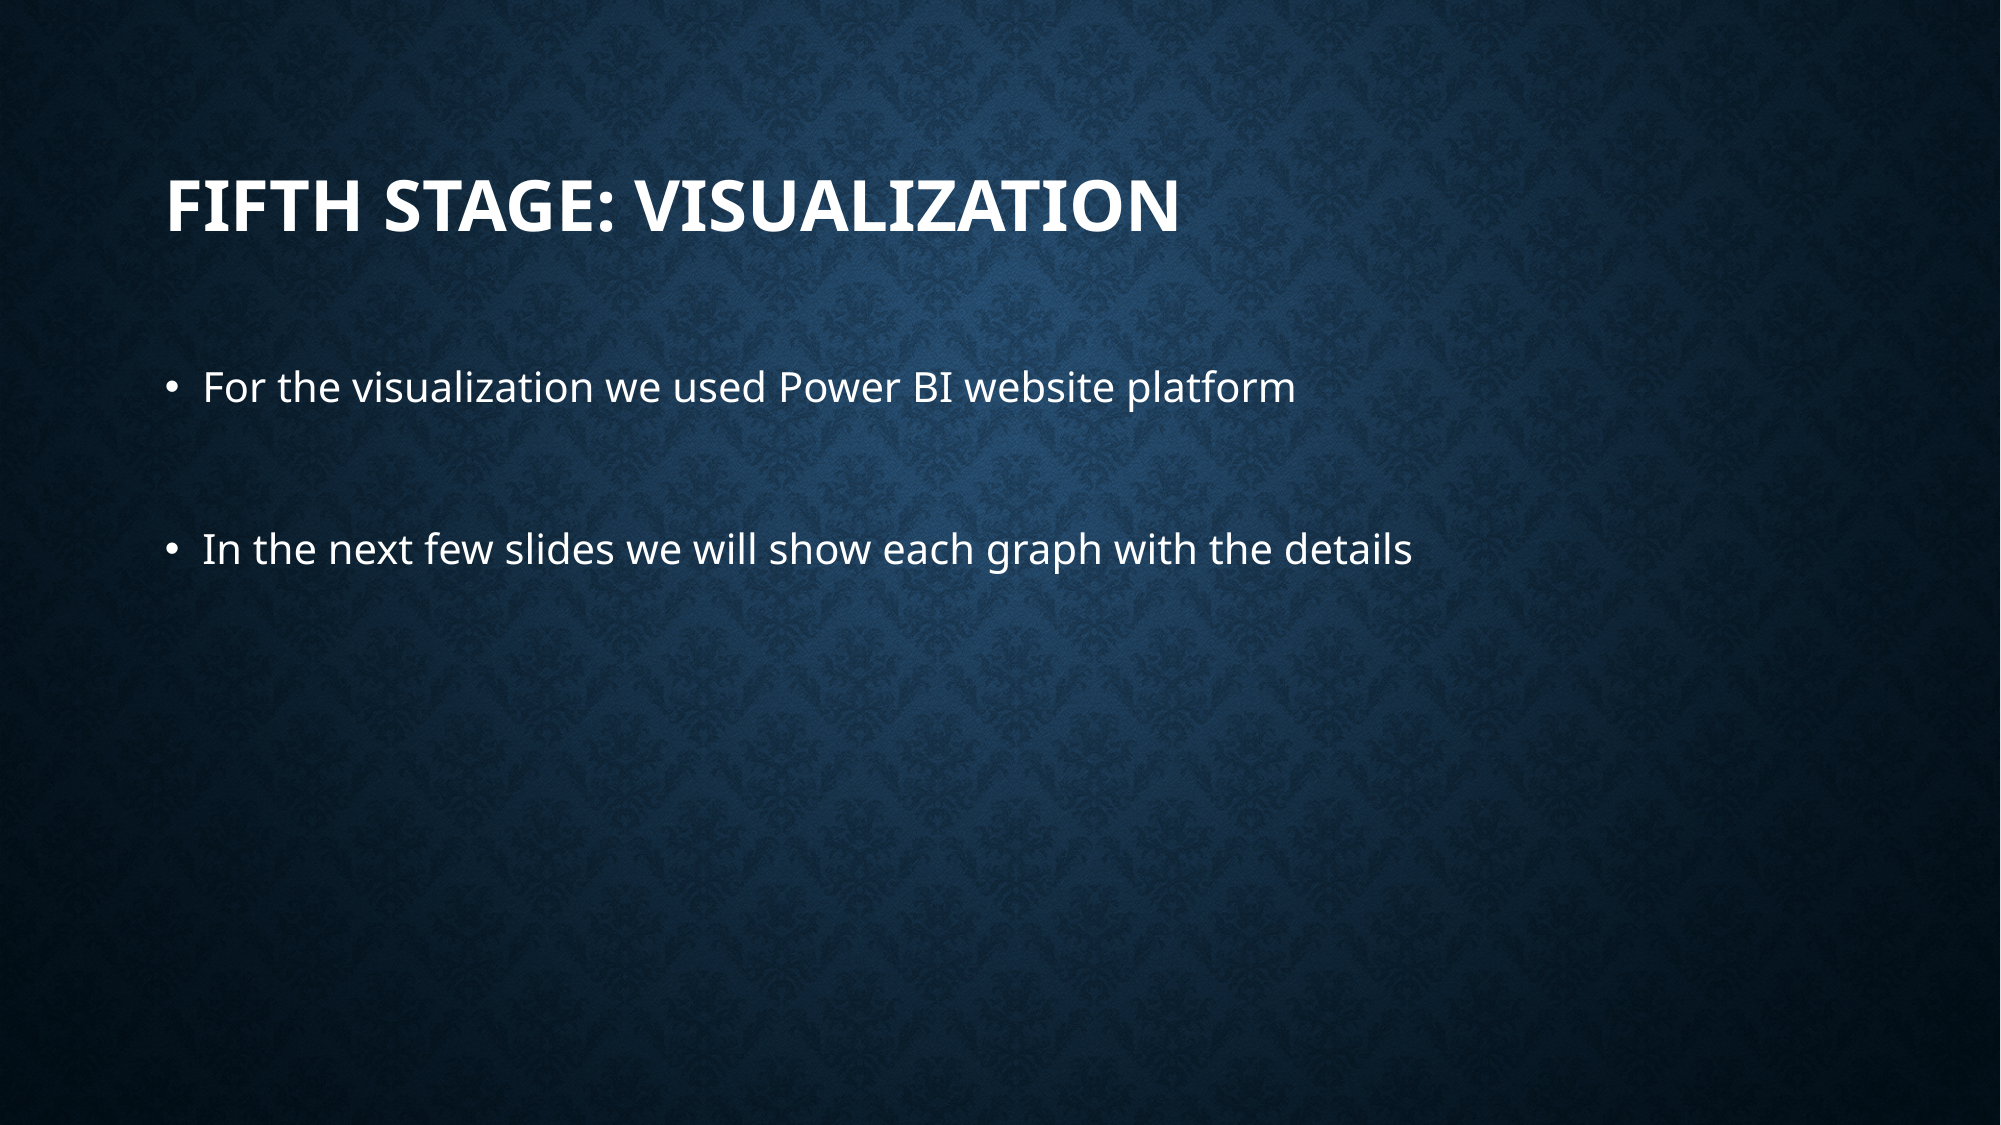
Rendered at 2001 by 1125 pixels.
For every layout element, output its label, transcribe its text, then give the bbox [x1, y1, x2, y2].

title Fifth stage: visualization [149, 99, 1849, 318]
list For the visualization we used Power BI website platform In the next few slides we will show each graph with the details [149, 343, 1849, 950]
